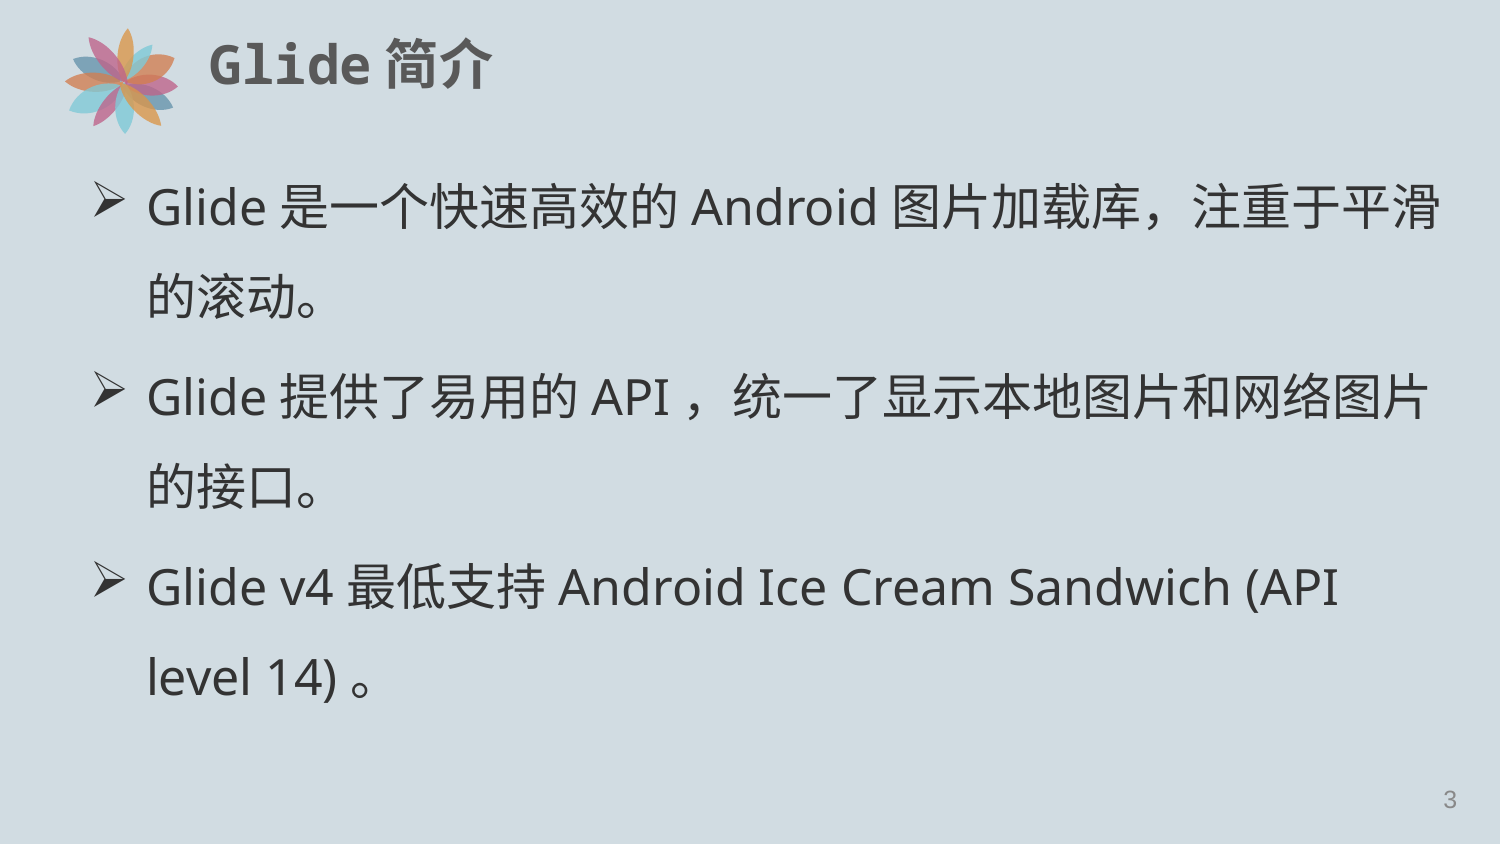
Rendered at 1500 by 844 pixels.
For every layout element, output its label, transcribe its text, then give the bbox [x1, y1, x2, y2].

list Glide是一个快速高效的Android图片加载库，注重于平滑的滚动。 Glide提供了易用的API，统一了显示本地图片和网络图片的接口。 Glide v4最低支持Android Ice Cream Sandwich (API level 14)。 [75, 138, 1473, 753]
title Glide简介 [194, 23, 1195, 122]
slide_number 2 [1364, 776, 1473, 822]
